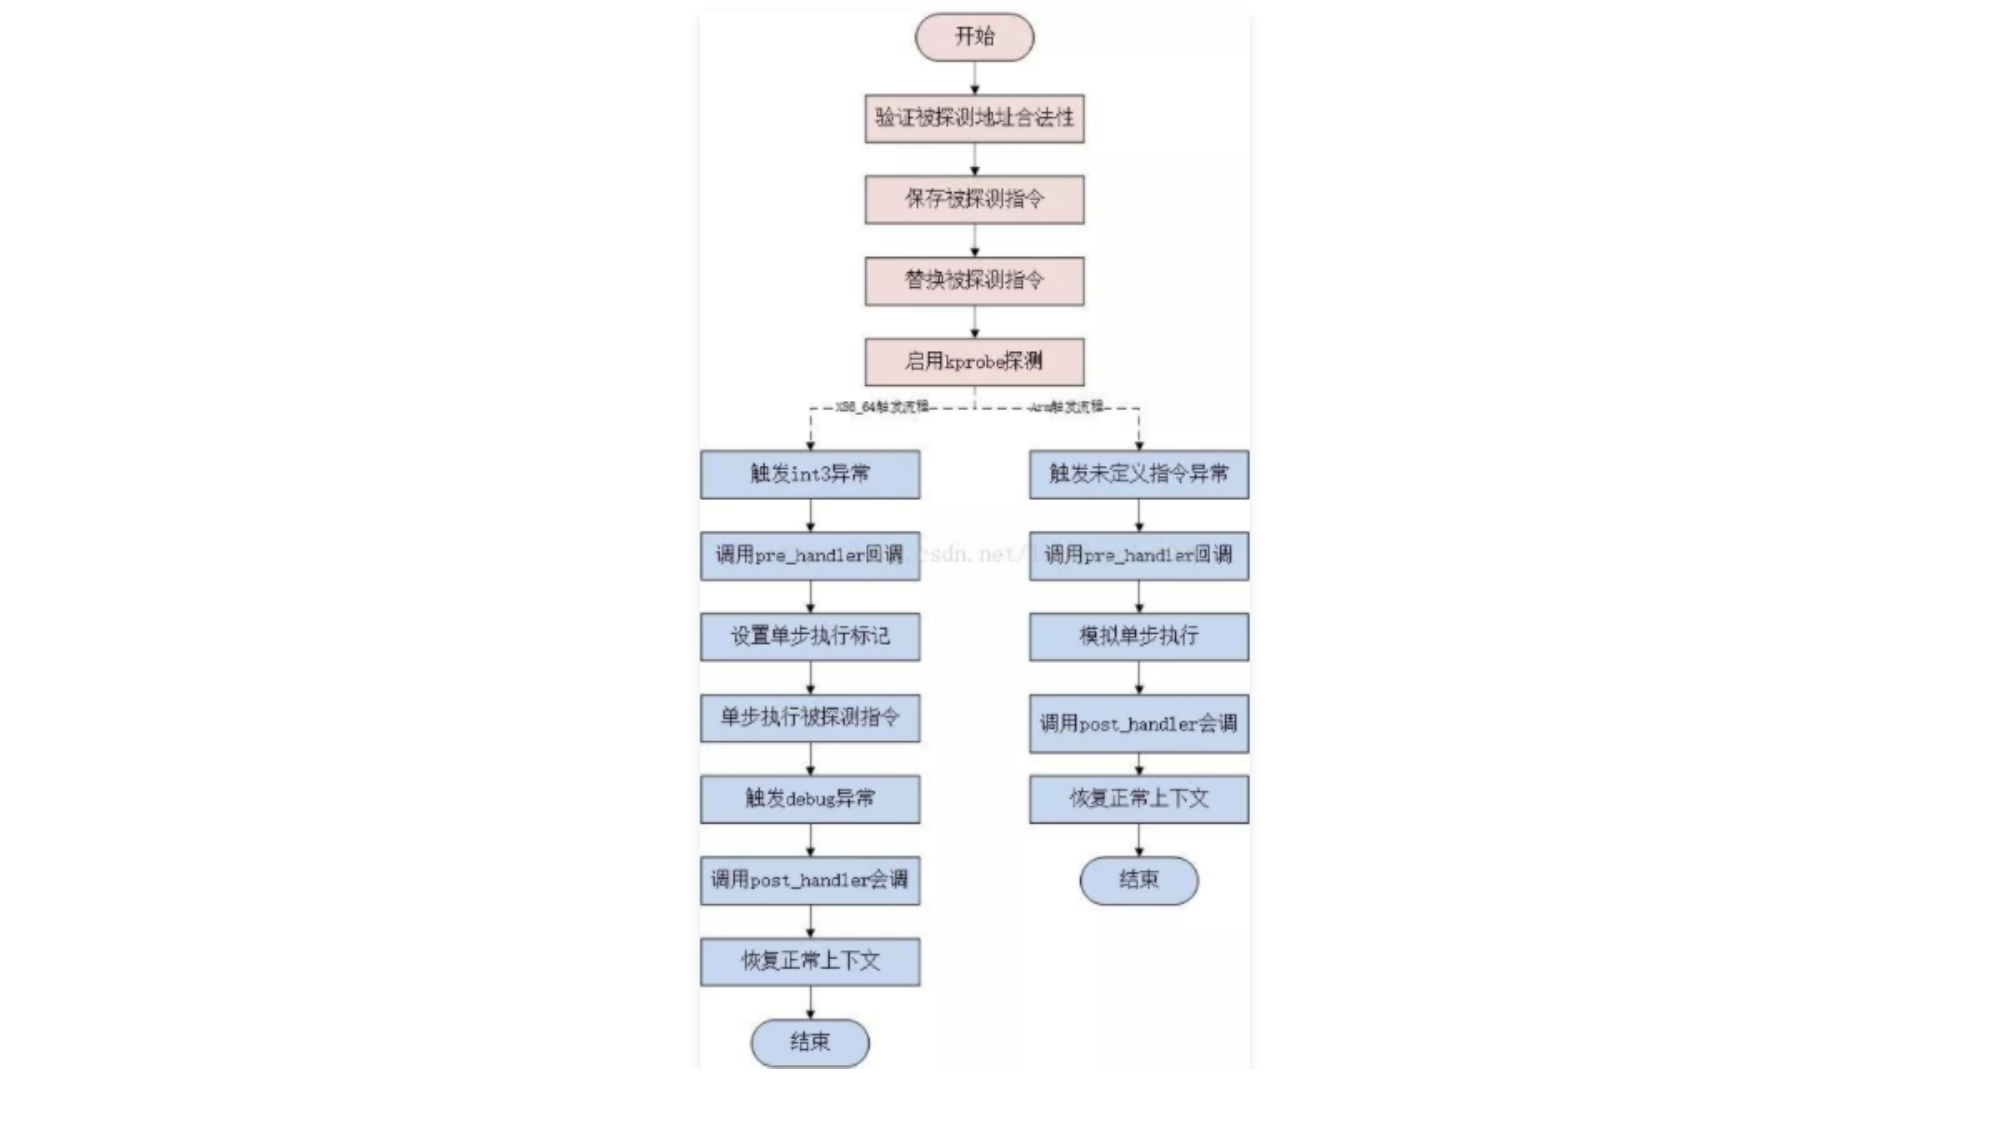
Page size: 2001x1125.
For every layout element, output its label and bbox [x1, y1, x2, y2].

picture [672, 0, 1270, 1069]
